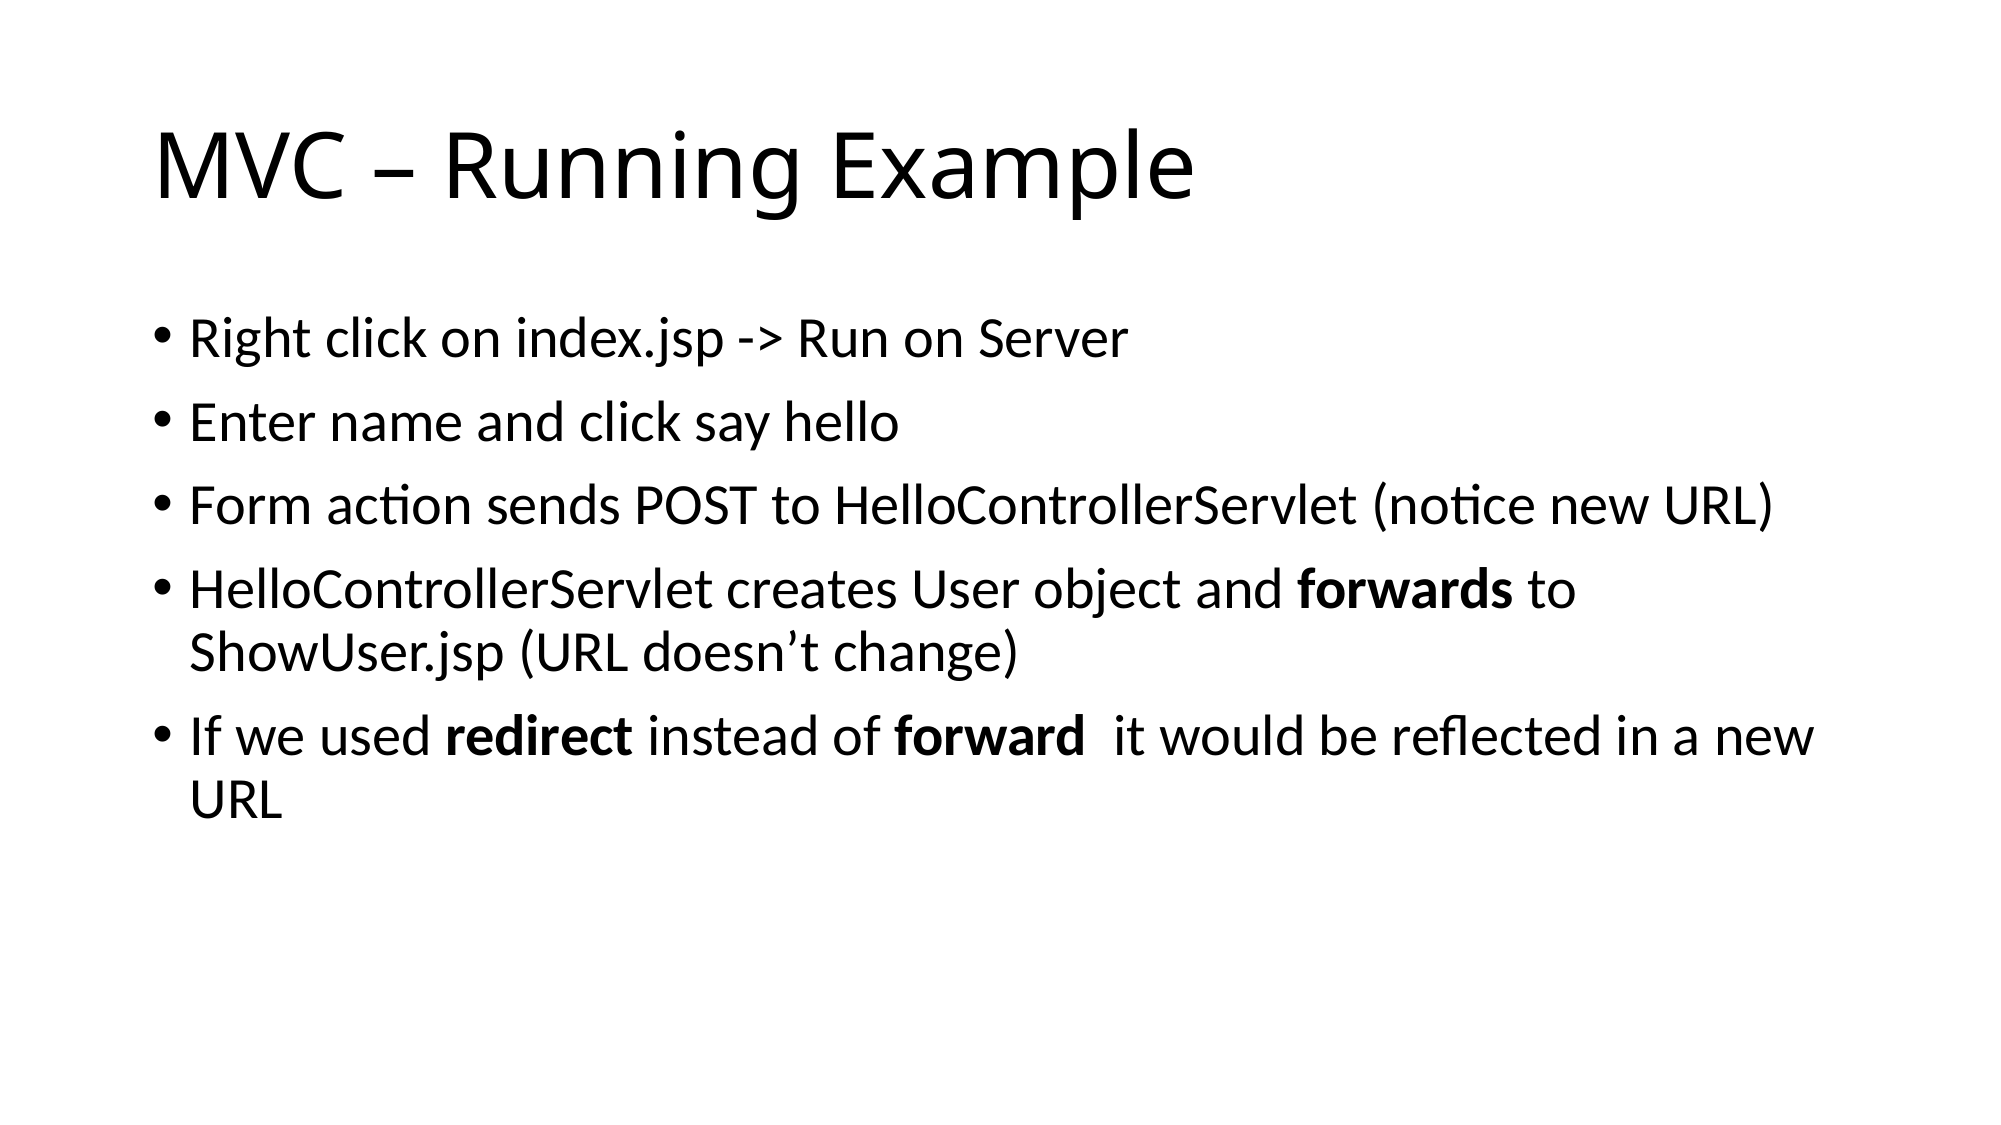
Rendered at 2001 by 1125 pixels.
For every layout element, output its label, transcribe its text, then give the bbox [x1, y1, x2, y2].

list Right click on index.jsp -> Run on Server Enter name and click say hello Form action sends POST to HelloControllerServlet (notice new URL) HelloControllerServlet creates User object and forwards to ShowUser.jsp (URL doesn’t change) If we used redirect instead of forward it would be reflected in a new URL [137, 299, 1863, 1014]
title MVC – Running Example [137, 59, 1863, 278]
